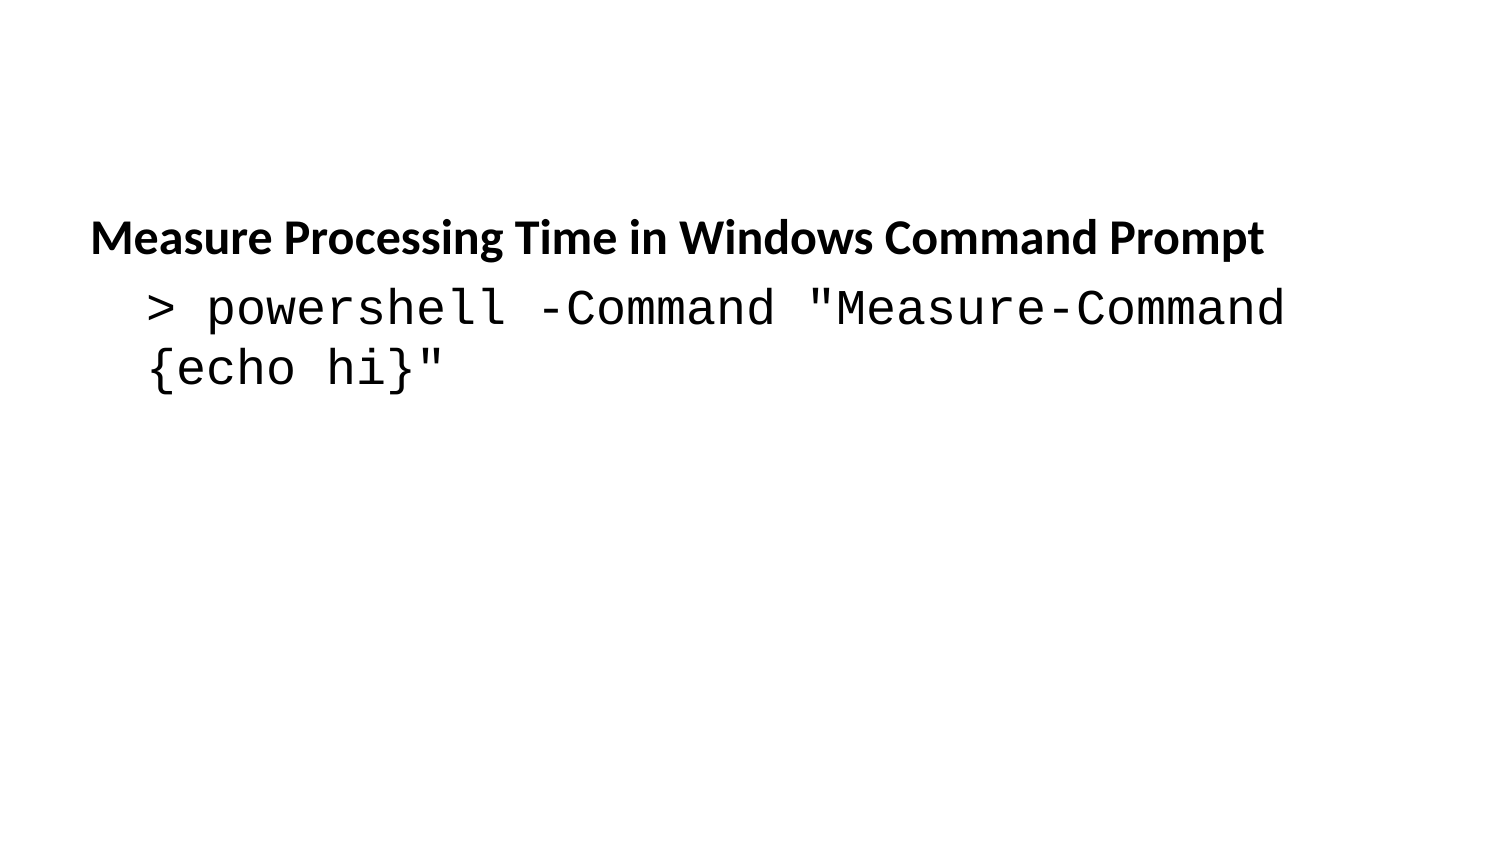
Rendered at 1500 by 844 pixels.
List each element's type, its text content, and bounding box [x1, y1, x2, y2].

list Measure Processing Time in Windows Command Prompt > powershell -Command "Measure-Command {echo hi}" [75, 196, 1425, 754]
